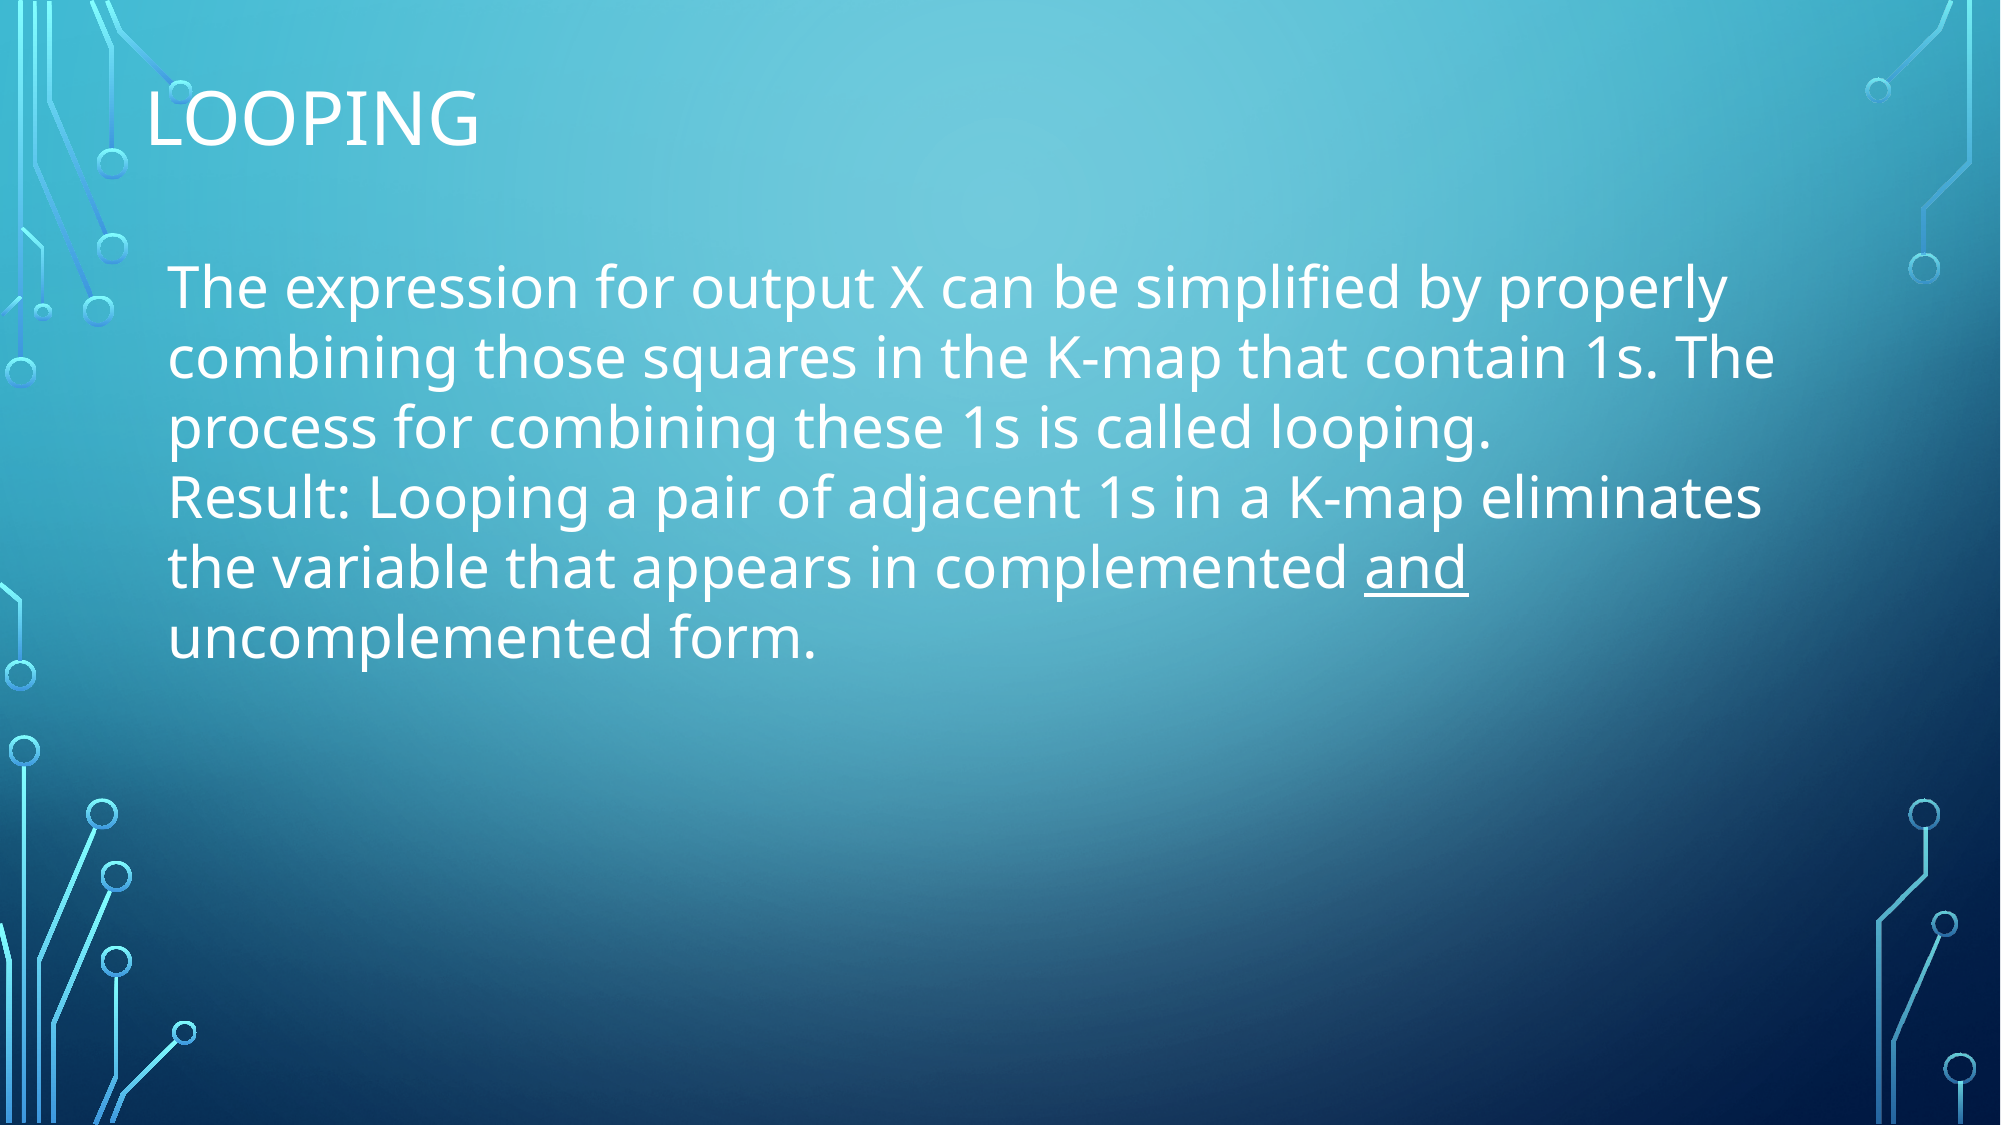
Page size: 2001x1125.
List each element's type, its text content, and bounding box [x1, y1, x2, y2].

title Looping [129, 0, 1911, 243]
text_box The expression for output X can be simplified by properly combining those squares in the K-map that contain 1s. The process for combining these 1s is called looping. Result: Looping a pair of adjacent 1s in a K-map eliminates the variable that appears in complemented and uncomplemented form. [153, 242, 1871, 678]
